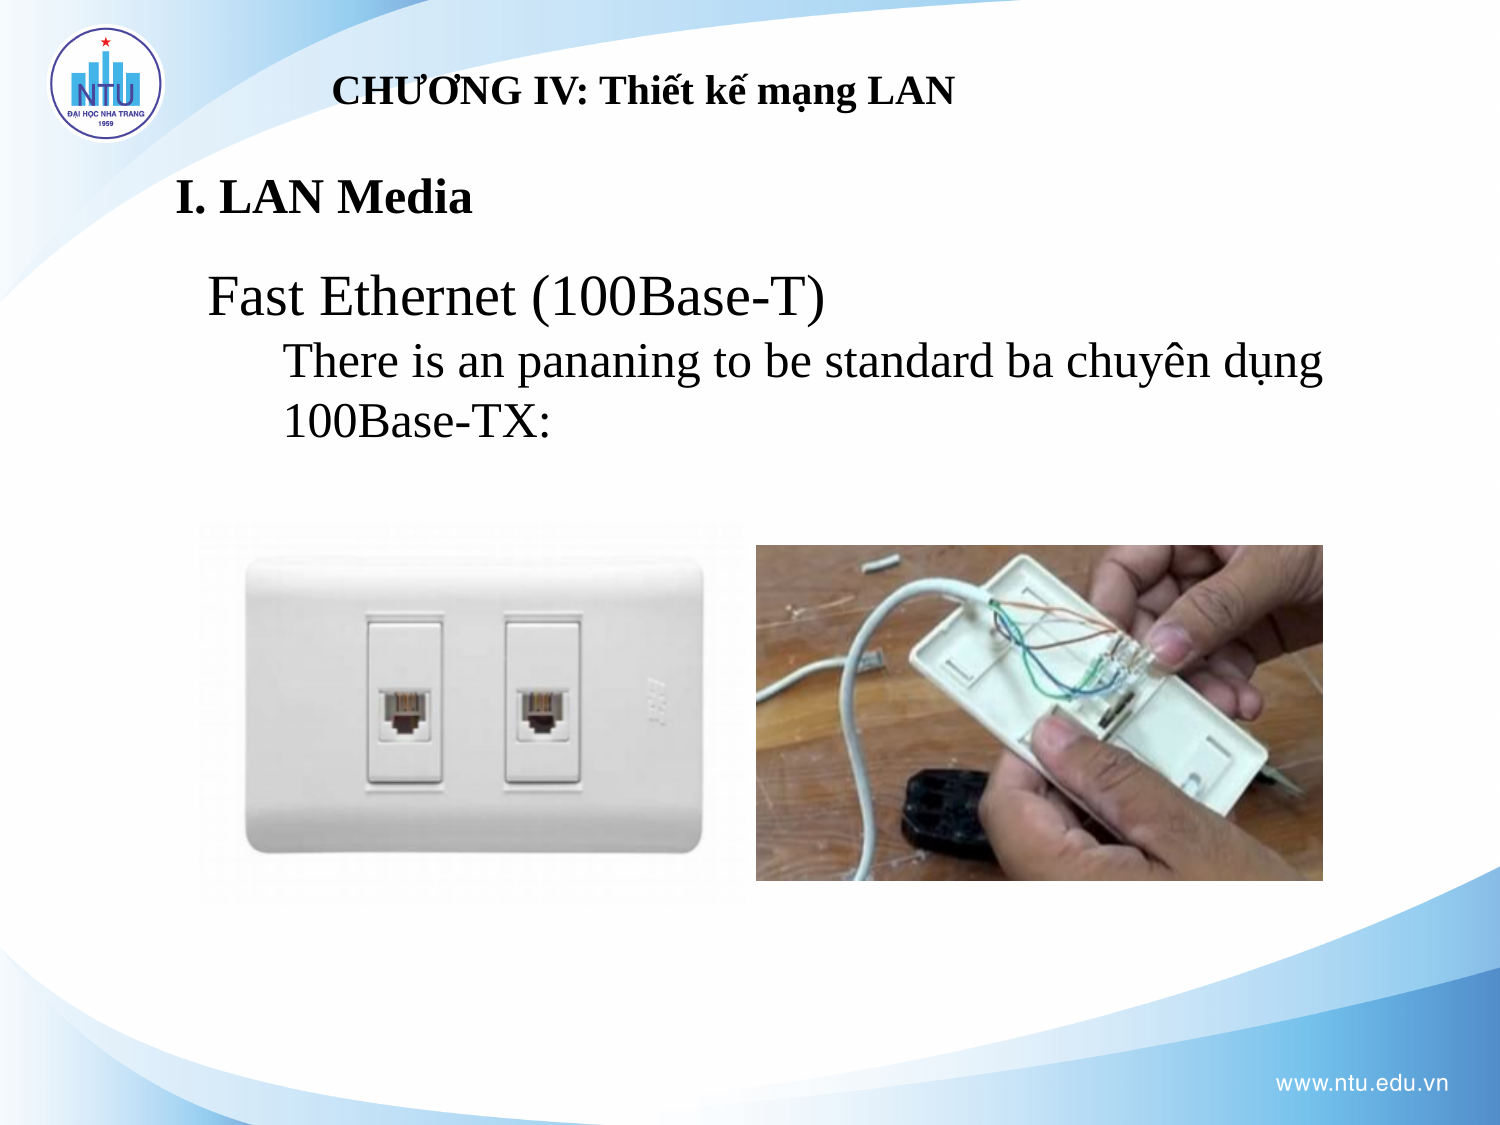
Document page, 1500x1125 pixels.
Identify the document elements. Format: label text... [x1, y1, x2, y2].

text_box I. LAN Media [160, 155, 1448, 231]
picture [0, 0, 1500, 1125]
text_box Fast Ethernet (100Base-T) There is an pananing to be standard ba chuyên dụng 100Base-TX: [192, 249, 1363, 515]
title CHƯƠNG IV: Thiết kế mạng LAN [187, 37, 1100, 138]
